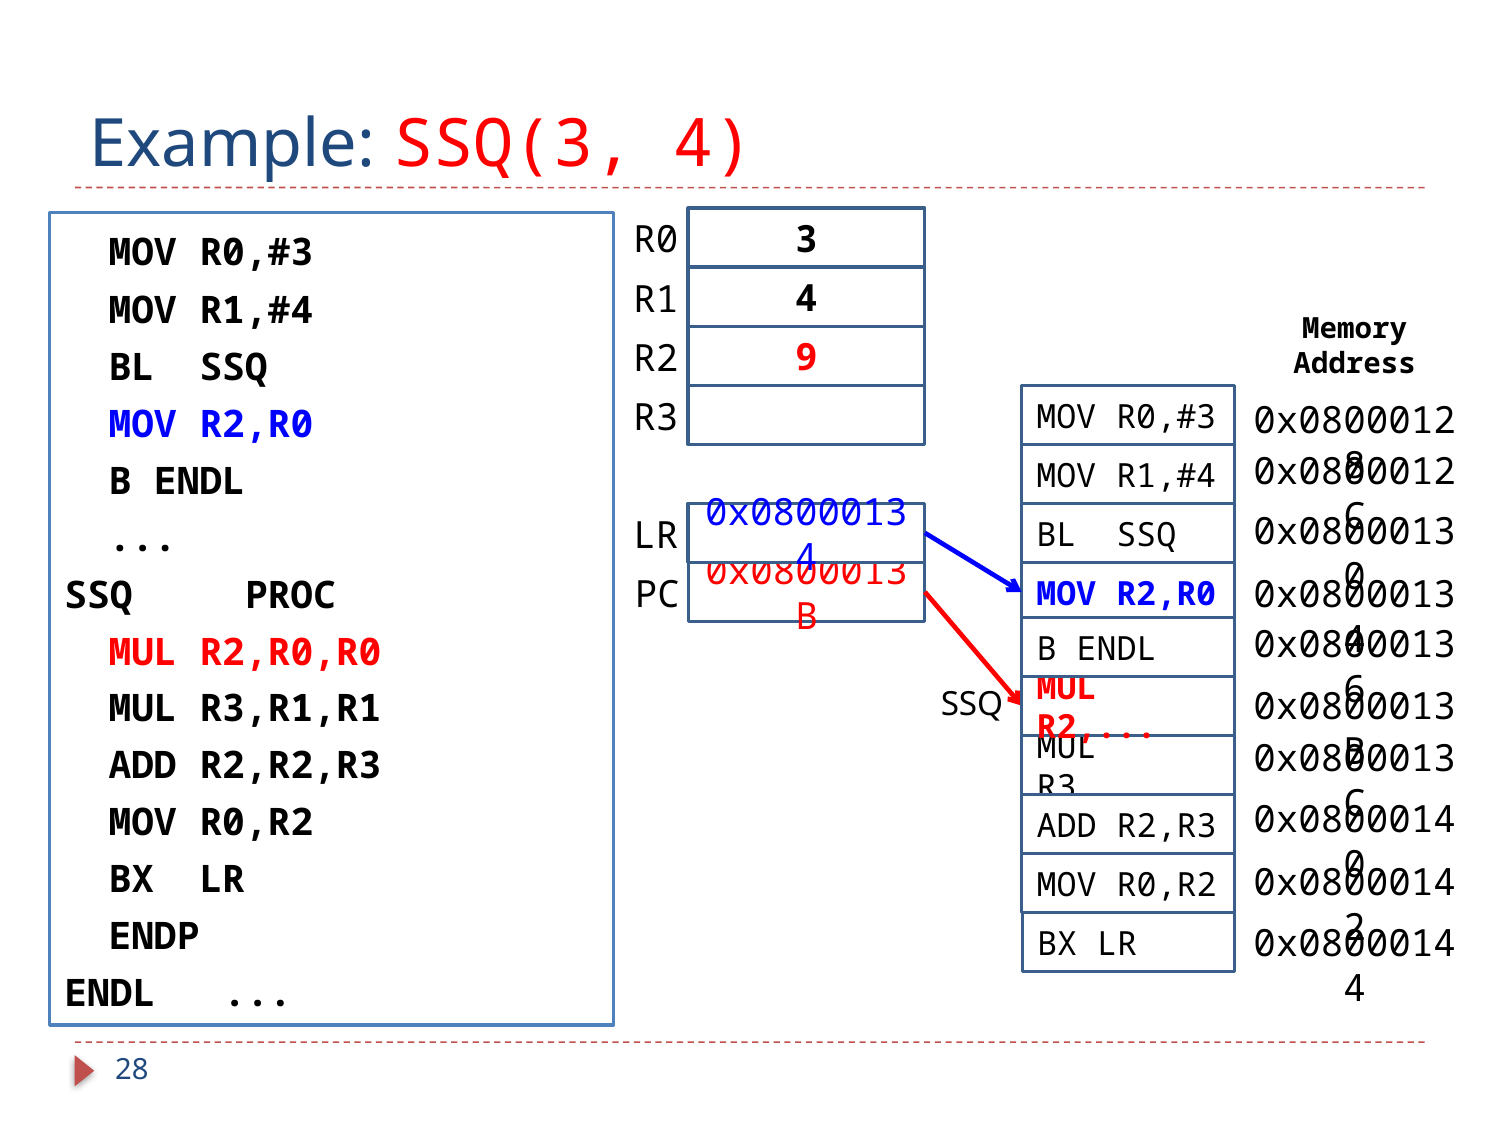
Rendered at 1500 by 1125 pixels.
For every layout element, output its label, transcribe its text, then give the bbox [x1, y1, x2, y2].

text_box R1 [618, 267, 713, 326]
text_box 4 [686, 266, 926, 325]
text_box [1233, 301, 1476, 973]
text_box R2 [618, 326, 713, 385]
text_box [686, 384, 926, 446]
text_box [924, 603, 1023, 706]
title Example: SSQ(3, 4) [75, 37, 1425, 188]
text_box MUL R3,... [1020, 737, 1228, 793]
slide_number 28 [100, 1042, 426, 1103]
text_box MOV R0,R2 [1020, 855, 1228, 914]
text_box MOV R0,#3 [1020, 384, 1228, 443]
text_box 3 [686, 206, 926, 266]
text_box R0 [618, 208, 713, 267]
text_box BX LR [1021, 911, 1228, 973]
text_box BL SSQ [1020, 505, 1228, 564]
text_box 0x0800013B [715, 564, 918, 623]
text_box 0x08000134 [686, 502, 926, 564]
text_box MOV R2,R0 [1027, 564, 1228, 616]
text_box R3 [618, 385, 713, 445]
text_box 9 [686, 325, 926, 384]
text_box LR [618, 503, 713, 564]
text_box PC [620, 564, 715, 623]
list MOV R0,#3 MOV R1,#4 BL SSQ MOV R2,R0 B ENDL ... SSQ PROC MUL R2,R0,R0 MUL R3,R1,R1 ADD R2,R2,R3 MOV R0,R2 BX LR ENDP ENDL ... [48, 211, 615, 1027]
text_box ADD R2,R3 [1020, 793, 1228, 855]
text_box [924, 532, 1022, 593]
text_box MUL R2,... [1020, 678, 1228, 737]
text_box SSQ [924, 718, 1020, 730]
text_box MOV R1,#4 [1020, 443, 1228, 505]
text_box B ENDL [1027, 616, 1228, 678]
